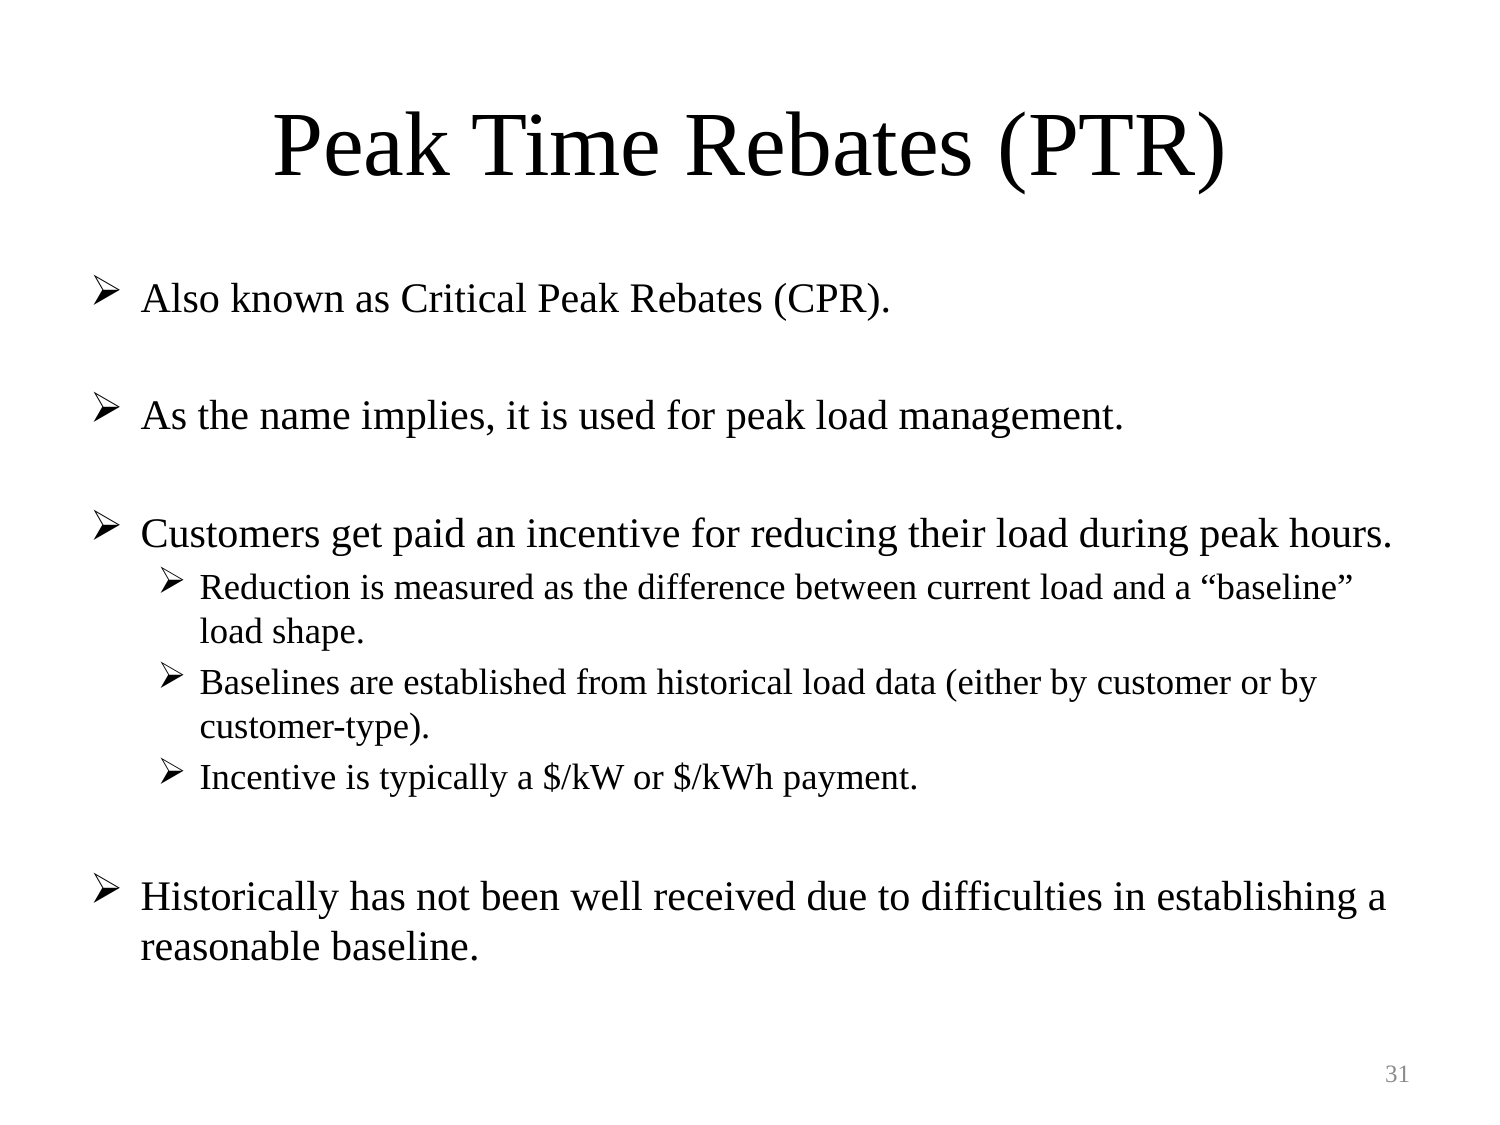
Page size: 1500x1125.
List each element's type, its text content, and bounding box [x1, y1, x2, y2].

slide_number 31 [1074, 1042, 1425, 1103]
title Peak Time Rebates (PTR) [75, 45, 1425, 233]
list Also known as Critical Peak Rebates (CPR). As the name implies, it is used for peak load management. Customers get paid an incentive for reducing their load during peak hours. Reduction is measured as the difference between current load and a “baseline” load shape. Baselines are established from historical load data (either by customer or by customer-type). Incentive is typically a $/kW or $/kWh payment. Historically has not been well received due to difficulties in establishing a reasonable baseline. [75, 262, 1425, 1005]
